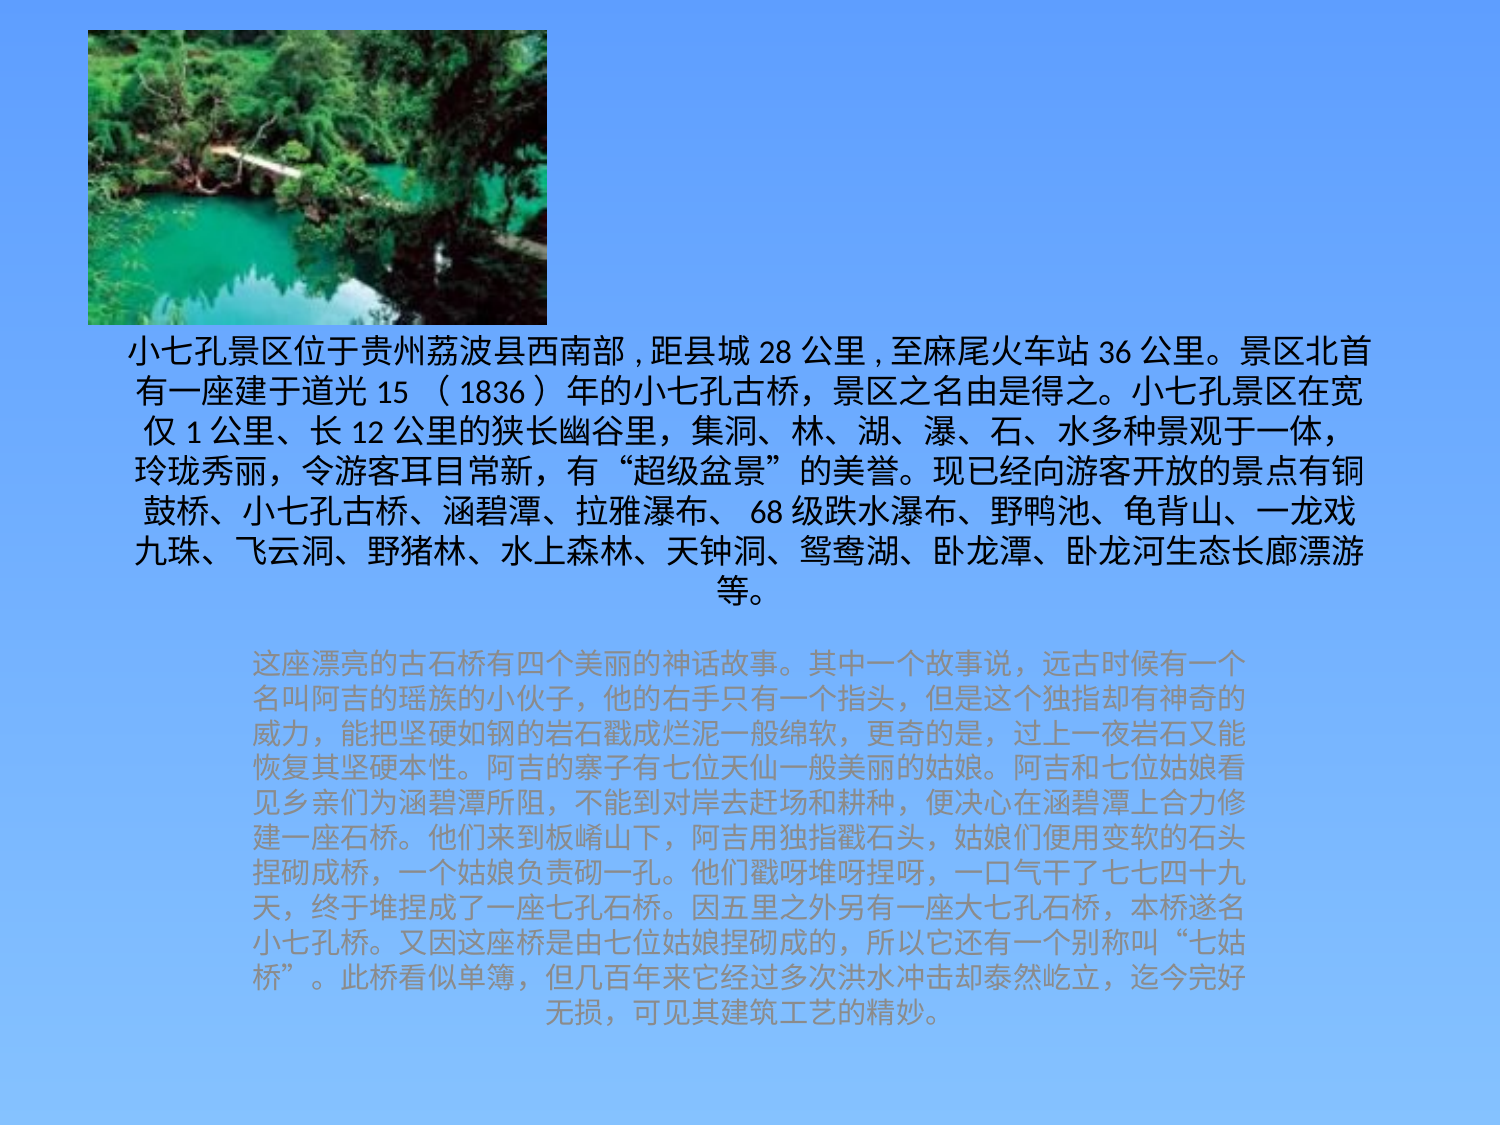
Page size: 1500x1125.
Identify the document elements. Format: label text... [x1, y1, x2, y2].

title 小七孔景区位于贵州荔波县西南部,距县城28公里,至麻尾火车站36公里。景区北首有一座建于道光15（1836）年的小七孔古桥，景区之名由是得之。小七孔景区在宽仅1公里、长12公里的狭长幽谷里，集洞、林、湖、瀑、石、水多种景观于一体，玲珑秀丽，令游客耳目常新，有“超级盆景”的美誉。现已经向游客开放的景点有铜鼓桥、小七孔古桥、涵碧潭、拉雅瀑布、68级跌水瀑布、野鸭池、龟背山、一龙戏九珠、飞云洞、野猪林、水上森林、天钟洞、鸳鸯湖、卧龙潭、卧龙河生态长廊漂游等。 [112, 349, 1388, 591]
picture [88, 30, 548, 325]
subtitle 这座漂亮的古石桥有四个美丽的神话故事。其中一个故事说，远古时候有一个名叫阿吉的瑶族的小伙子，他的右手只有一个指头，但是这个独指却有神奇的威力，能把坚硬如钢的岩石戳成烂泥一般绵软，更奇的是，过上一夜岩石又能恢复其坚硬本性。阿吉的寨子有七位天仙一般美丽的姑娘。阿吉和七位姑娘看见乡亲们为涵碧潭所阻，不能到对岸去赶场和耕种，便决心在涵碧潭上合力修建一座石桥。他们来到板崤山下，阿吉用独指戳石头，姑娘们便用变软的石头捏砌成桥，一个姑娘负责砌一孔。他们戳呀堆呀捏呀，一口气干了七七四十九天，终于堆捏成了一座七孔石桥。因五里之外另有一座大七孔石桥，本桥遂名小七孔桥。又因这座桥是由七位姑娘捏砌成的，所以它还有一个别称叫“七姑桥”。此桥看似单簿，但几百年来它经过多次洪水冲击却泰然屹立，迄今完好无损，可见其建筑工艺的精妙。 [225, 637, 1275, 925]
